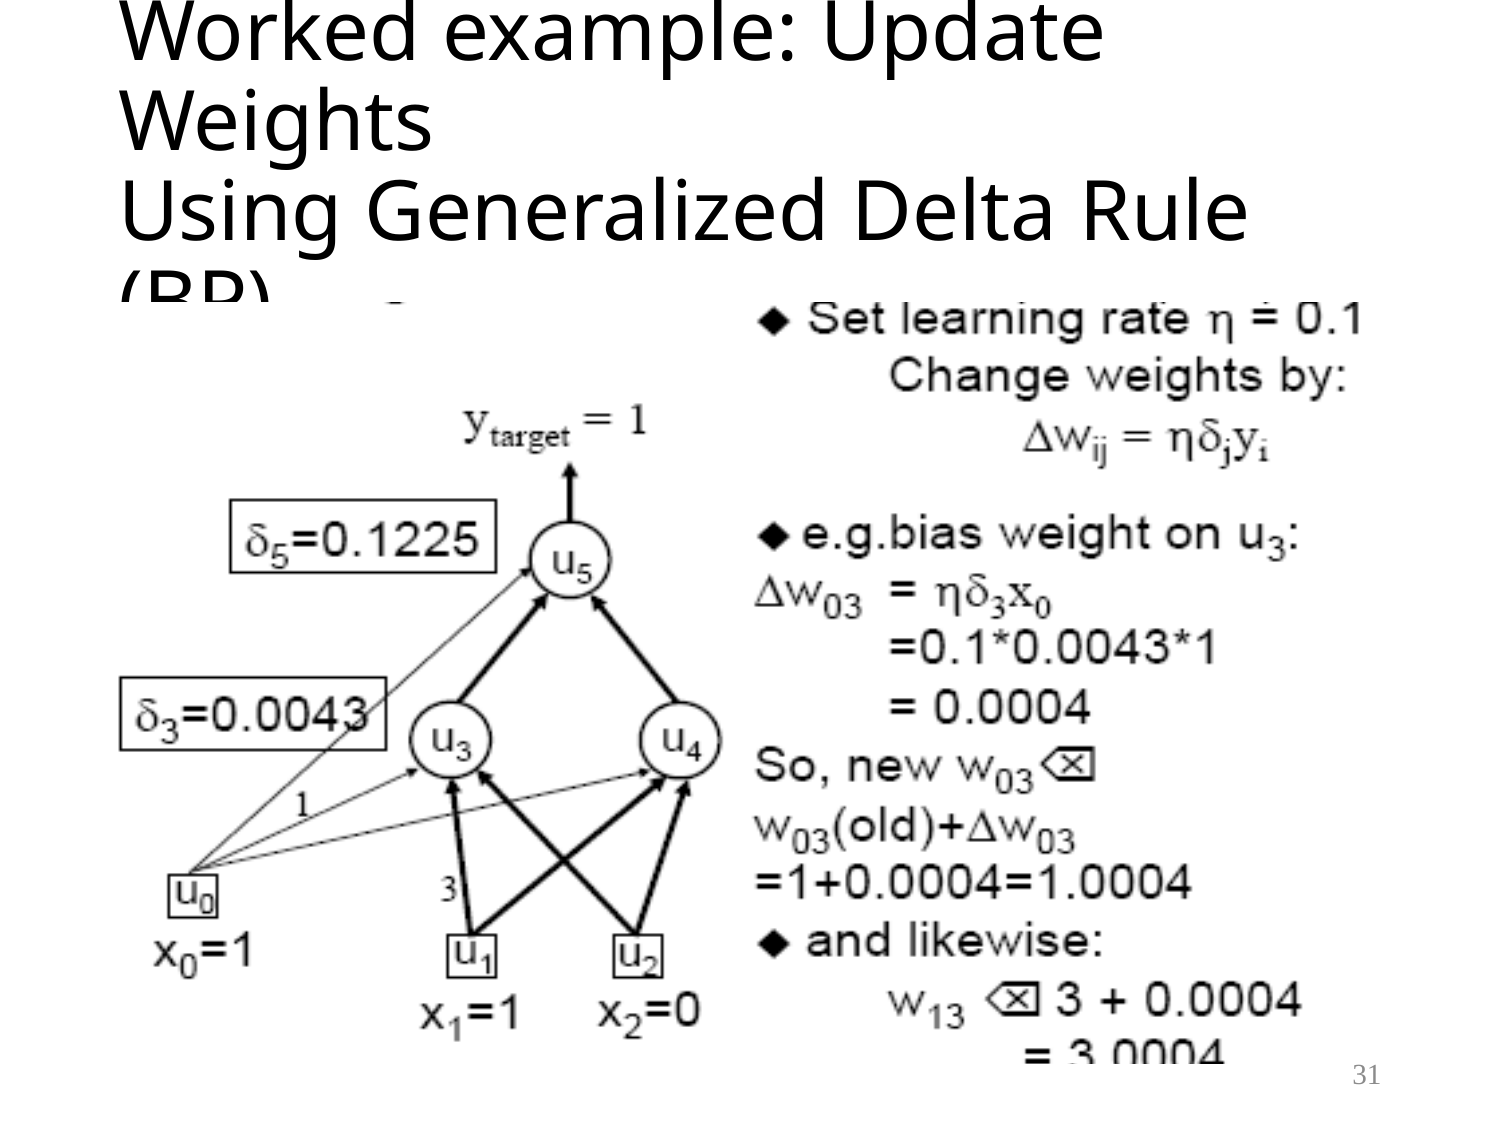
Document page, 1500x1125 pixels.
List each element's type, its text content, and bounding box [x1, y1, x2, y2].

title Worked example: Update Weights Using Generalized Delta Rule (BP) [103, 59, 1397, 278]
picture [112, 302, 1389, 1064]
slide_number 31 [1059, 1042, 1397, 1103]
